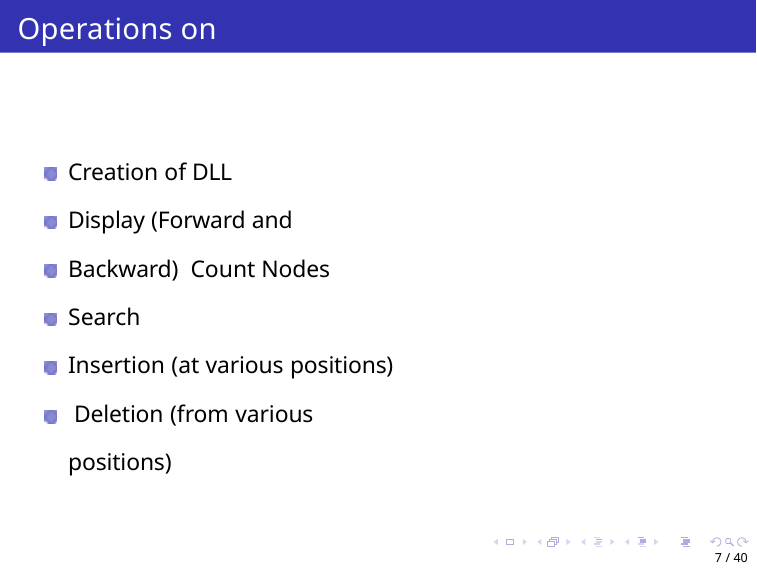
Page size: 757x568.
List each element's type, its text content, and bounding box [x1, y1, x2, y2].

title Operations on DLL [15, 7, 271, 106]
picture [43, 410, 58, 424]
text_box 7 / 40 [708, 548, 752, 568]
picture [43, 313, 58, 327]
picture [43, 215, 58, 230]
text_box Creation of DLL Display (Forward and Backward) Count Nodes Search Insertion (at various positions) Deletion (from various positions) [66, 155, 398, 476]
picture [43, 361, 58, 375]
picture [43, 264, 58, 278]
picture [43, 167, 58, 181]
